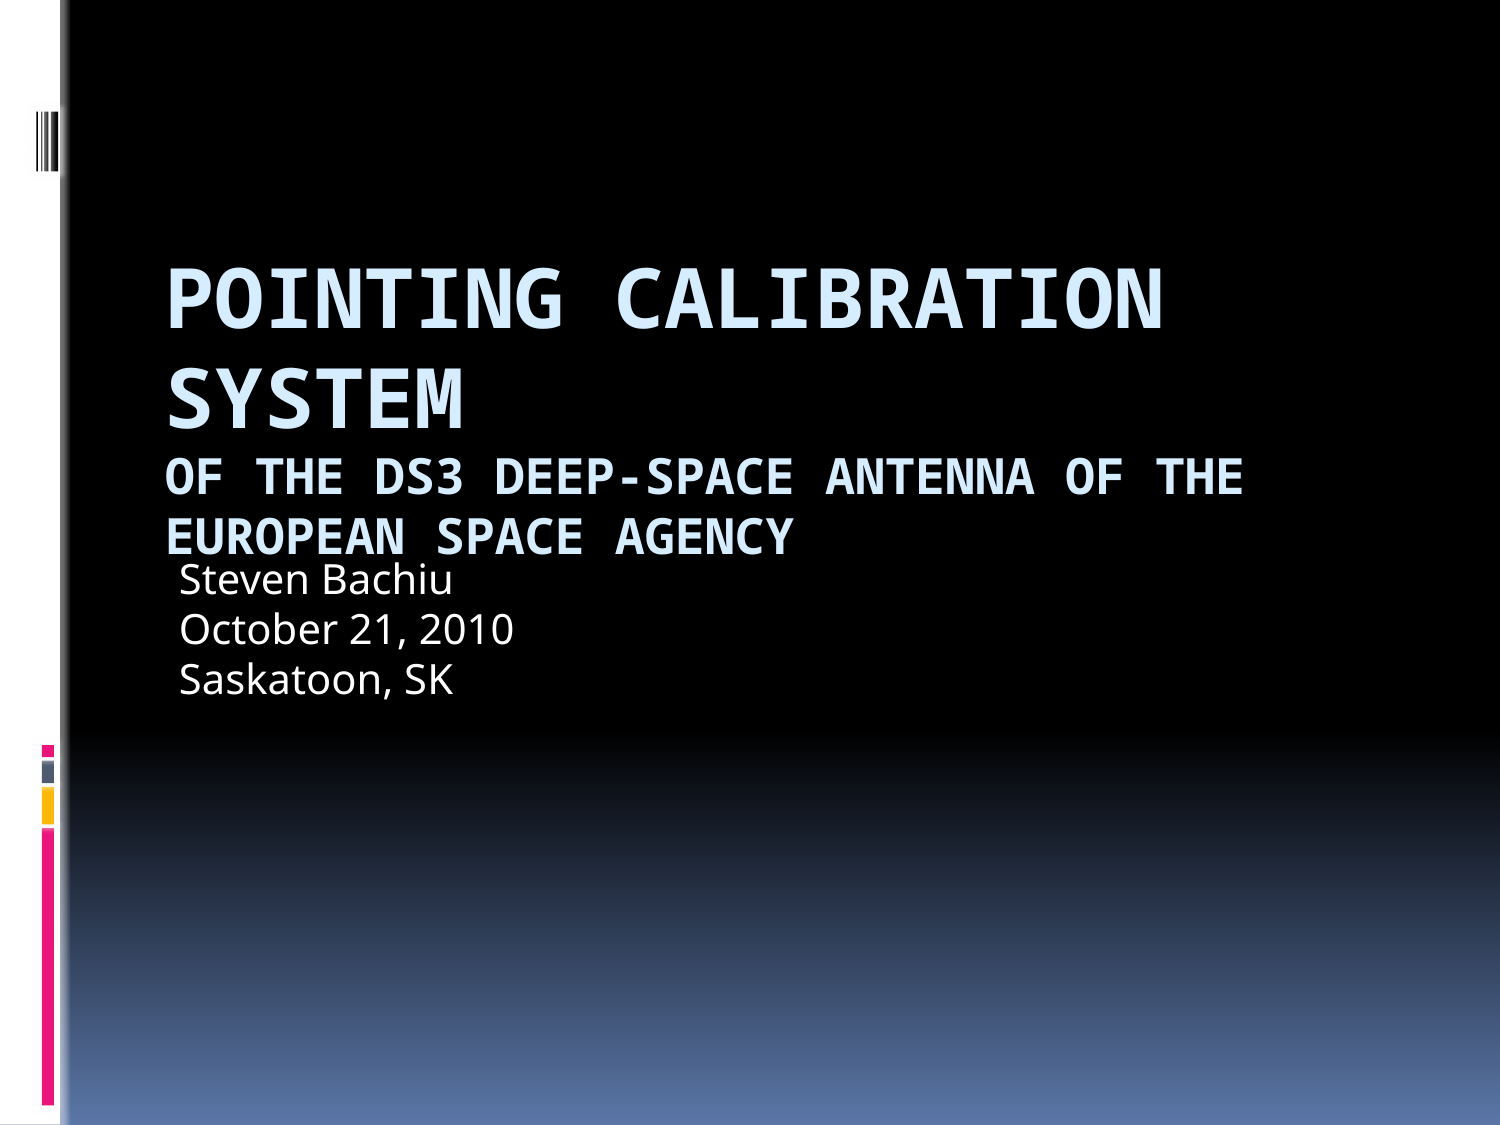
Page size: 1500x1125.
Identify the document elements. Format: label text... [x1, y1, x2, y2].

title Pointing Calibration System Of the DS3 Deep-space antenna of the european space agency [150, 237, 1425, 562]
subtitle Steven Bachiu October 21, 2010 Saskatoon, SK [162, 462, 1438, 710]
